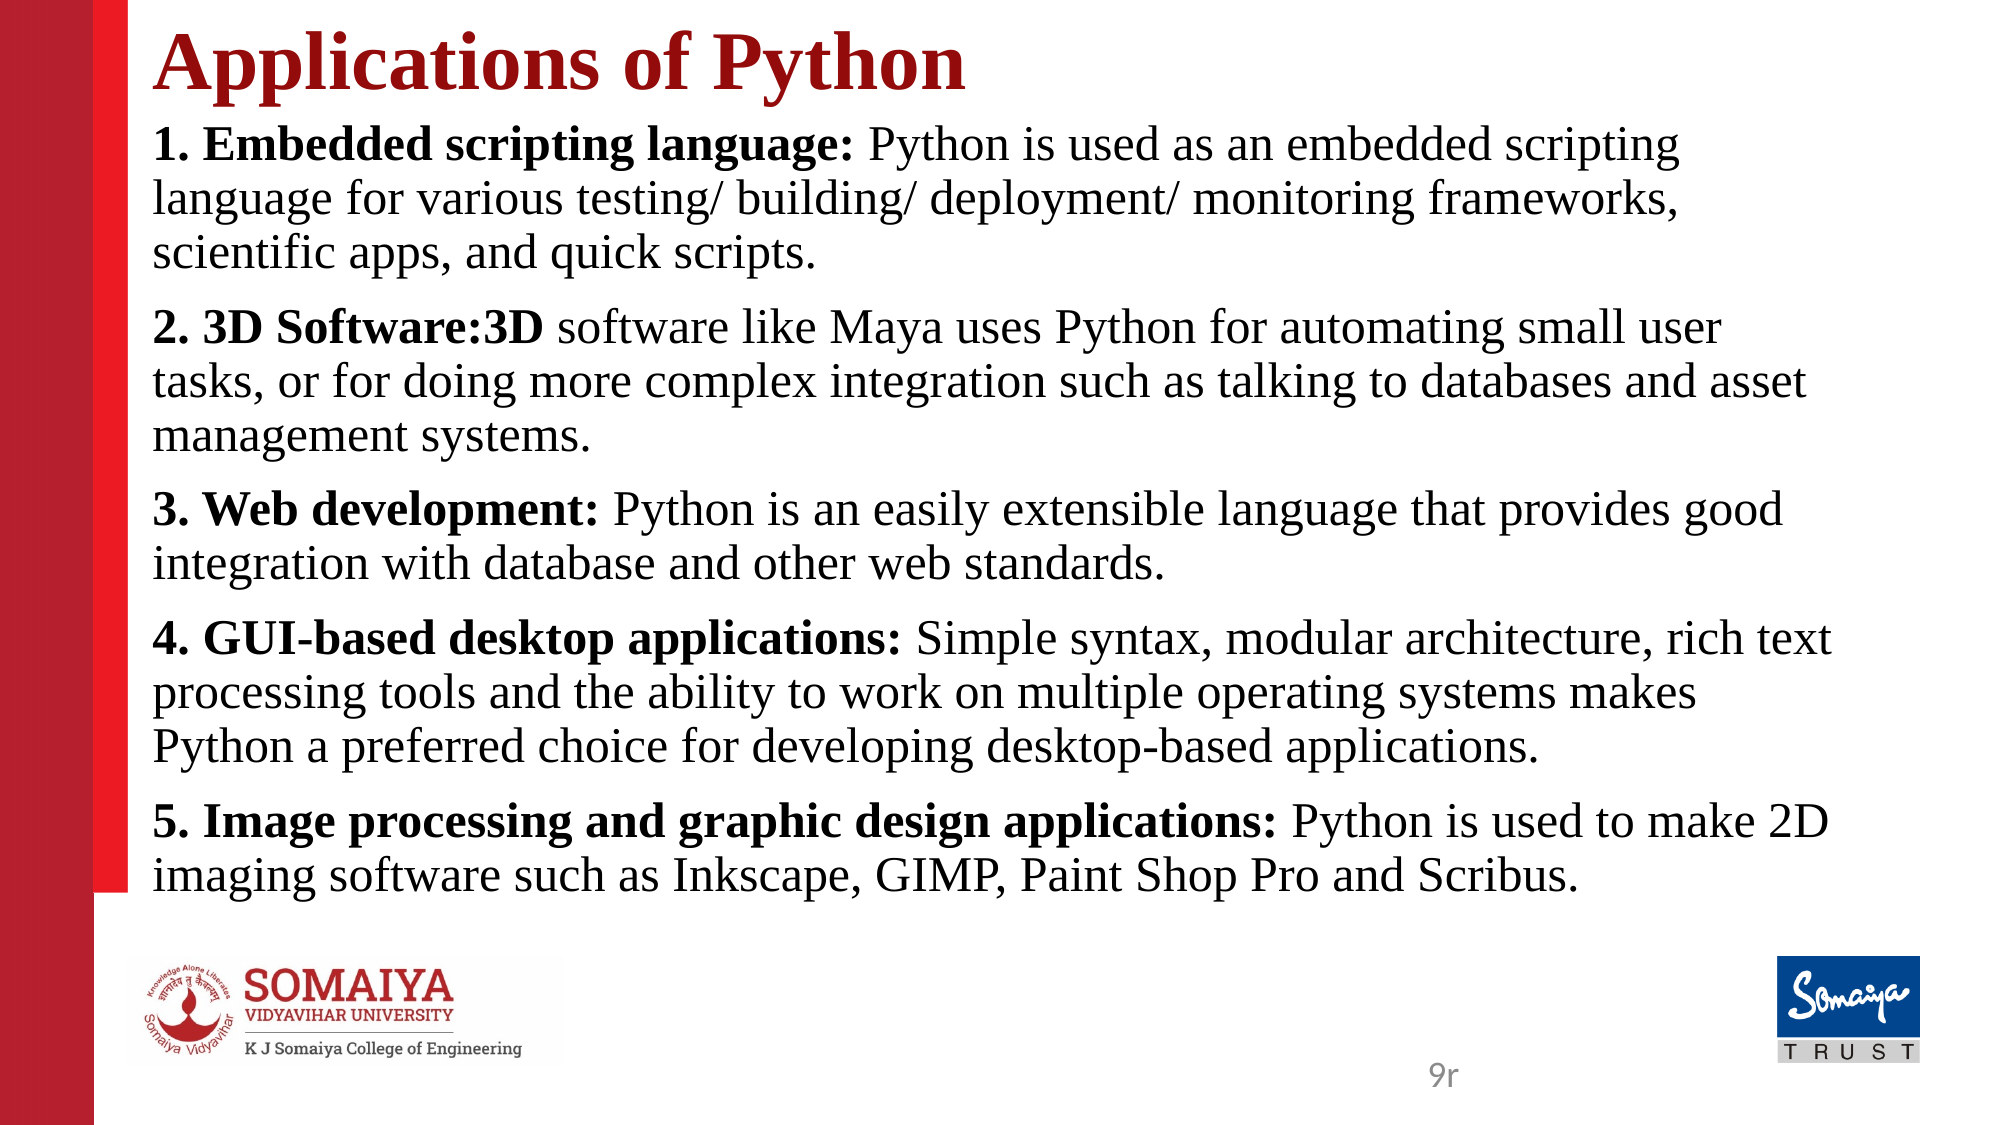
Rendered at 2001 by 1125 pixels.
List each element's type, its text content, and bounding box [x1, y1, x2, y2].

slide_number 9r [1412, 1042, 1863, 1103]
title Applications of Python [137, 0, 1863, 109]
picture [0, 0, 128, 1125]
list 1. Embedded scripting language: Python is used as an embedded scripting language for various testing/ building/ deployment/ monitoring frameworks, scientific apps, and quick scripts. 2. 3D Software:3D software like Maya uses Python for automating small user tasks, or for doing more complex integration such as talking to databases and asset management systems. 3. Web development: Python is an easily extensible language that provides good integration with database and other web standards. 4. GUI-based desktop applications: Simple syntax, modular architecture, rich text processing tools and the ability to work on multiple operating systems makes Python a preferred choice for developing desktop-based applications. 5. Image processing and graphic design applications: Python is used to make 2D imaging software such as Inkscape, GIMP, Paint Shop Pro and Scribus. [137, 109, 1863, 1014]
picture [127, 956, 564, 1066]
picture [1777, 956, 1920, 1063]
